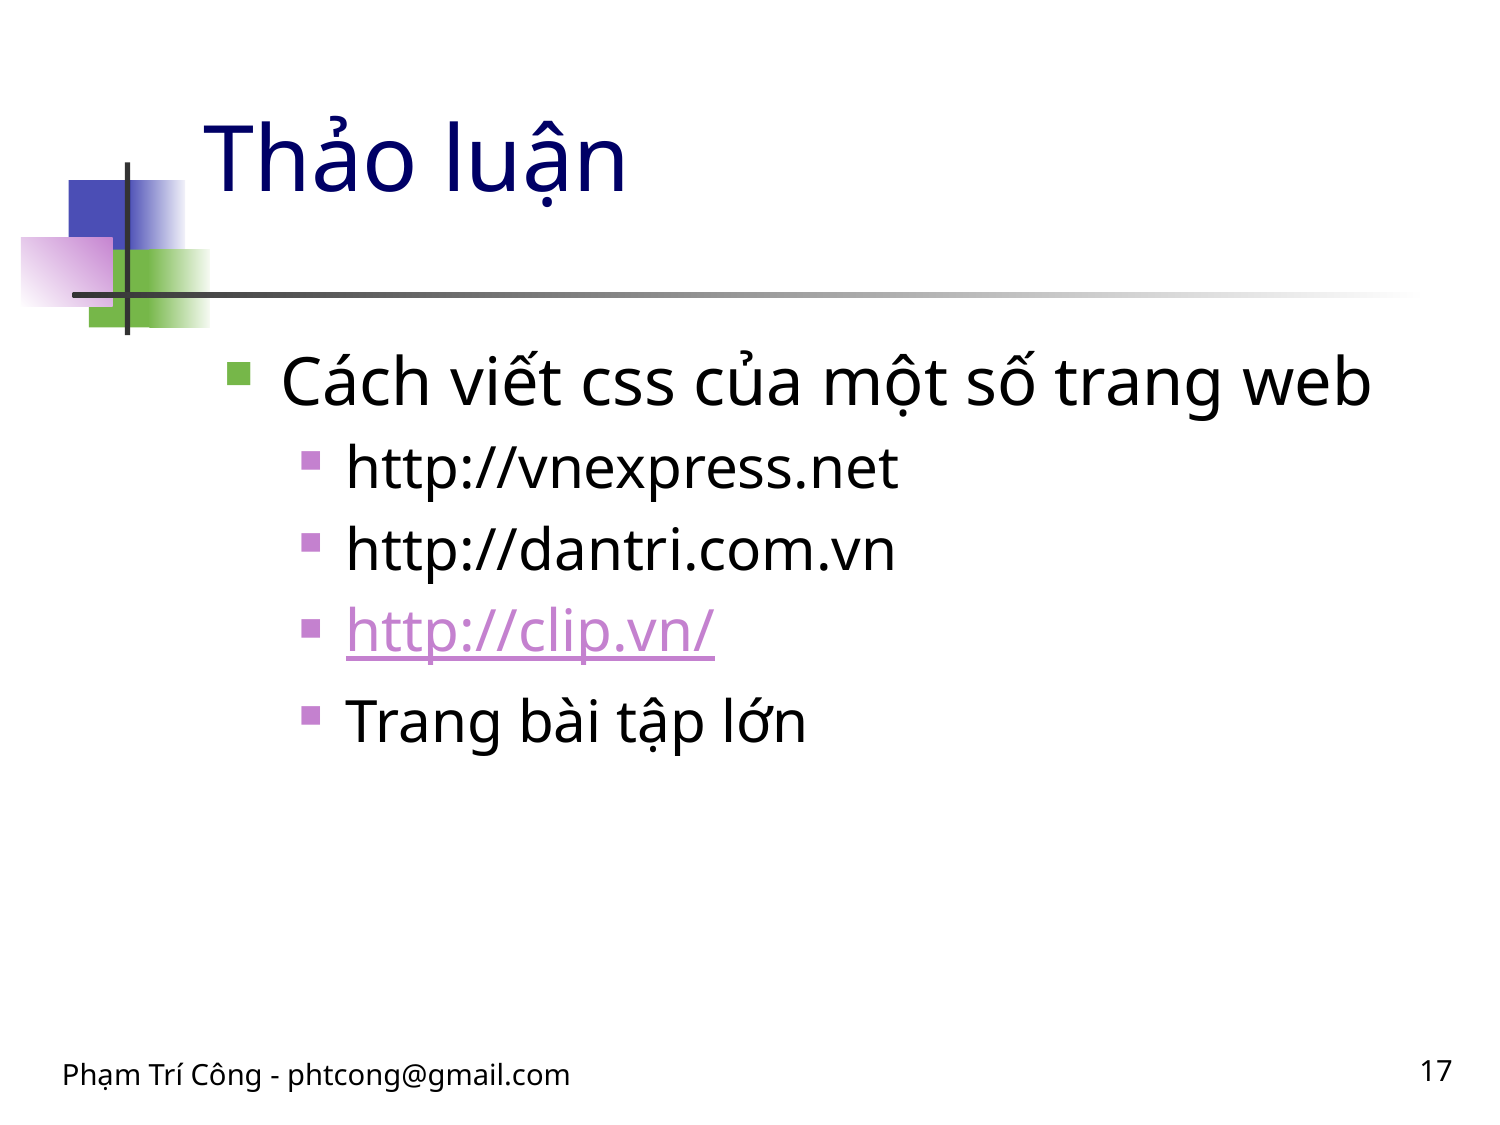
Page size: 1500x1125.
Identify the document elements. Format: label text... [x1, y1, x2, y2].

slide_number 17 [1360, 1023, 1468, 1100]
footer Phạm Trí Công - phtcong@gmail.com [46, 1023, 1360, 1100]
title Thảo luận [188, 34, 1468, 276]
list Cách viết css của một số trang web http://vnexpress.net http://dantri.com.vn http://clip.vn/ Trang bài tập lớn [193, 330, 1470, 1007]
